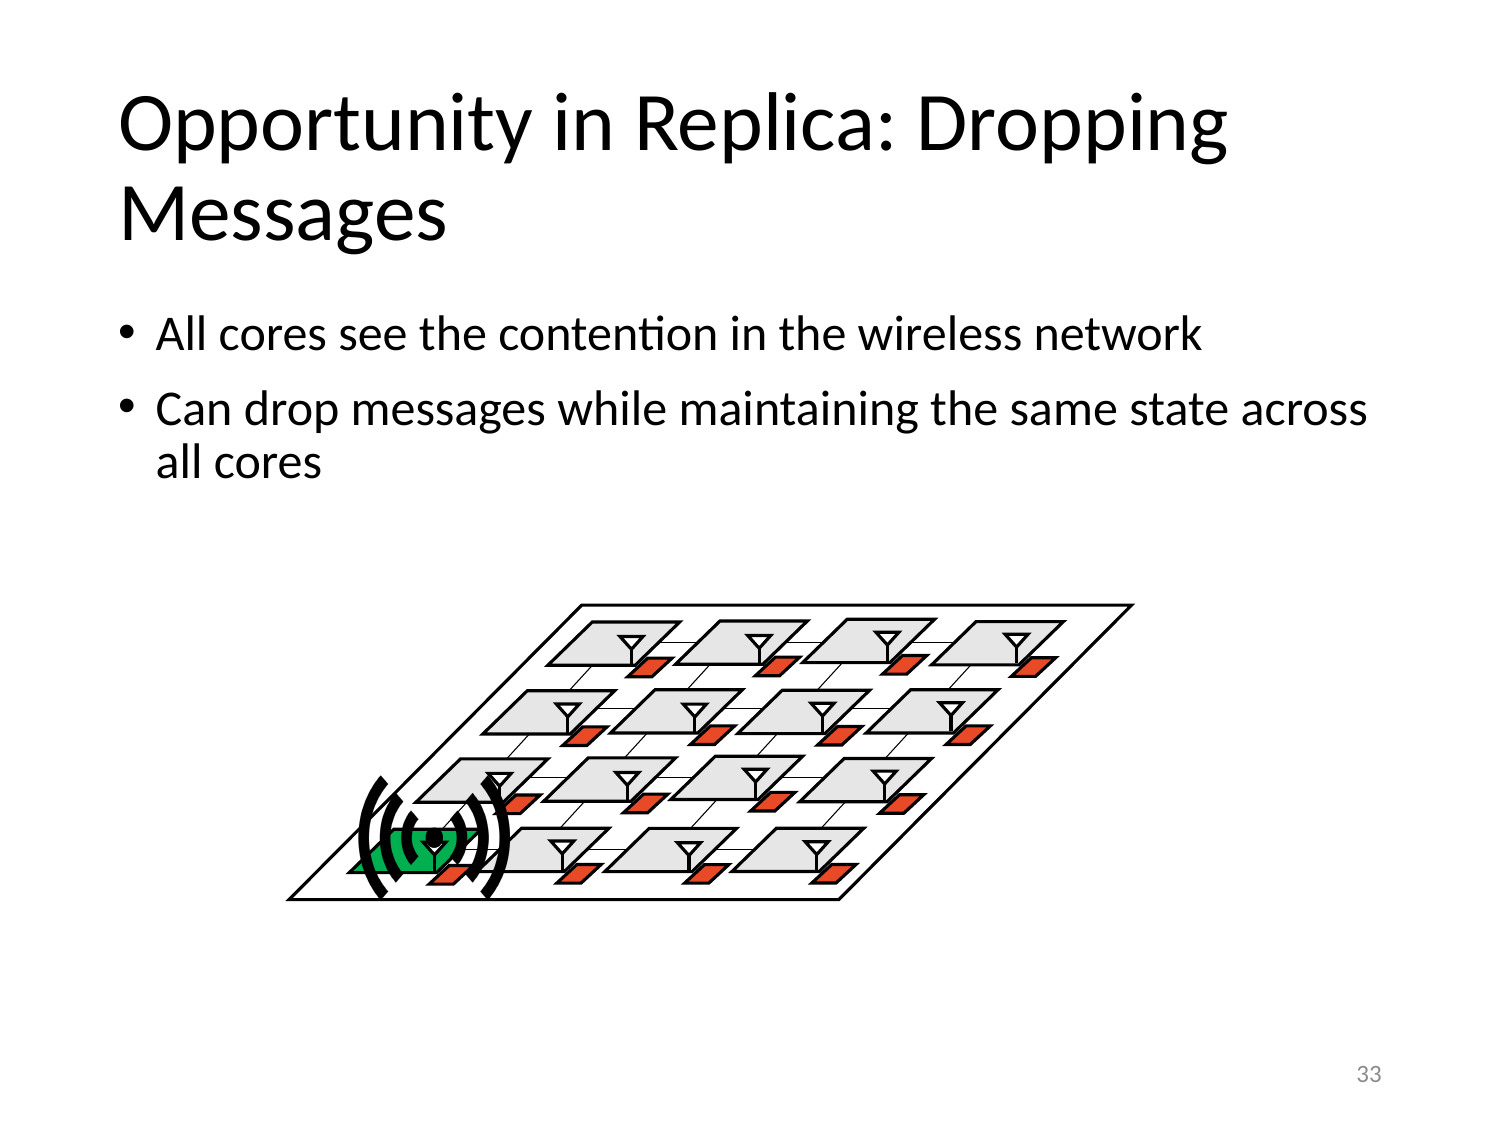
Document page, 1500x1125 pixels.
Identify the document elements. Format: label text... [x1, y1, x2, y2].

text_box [289, 605, 1132, 900]
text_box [358, 775, 510, 900]
list All cores see the contention in the wireless network Can drop messages while maintaining the same state across all cores [103, 299, 1397, 1014]
slide_number 33 [1059, 1042, 1397, 1103]
title Opportunity in Replica: Dropping Messages [103, 59, 1397, 278]
